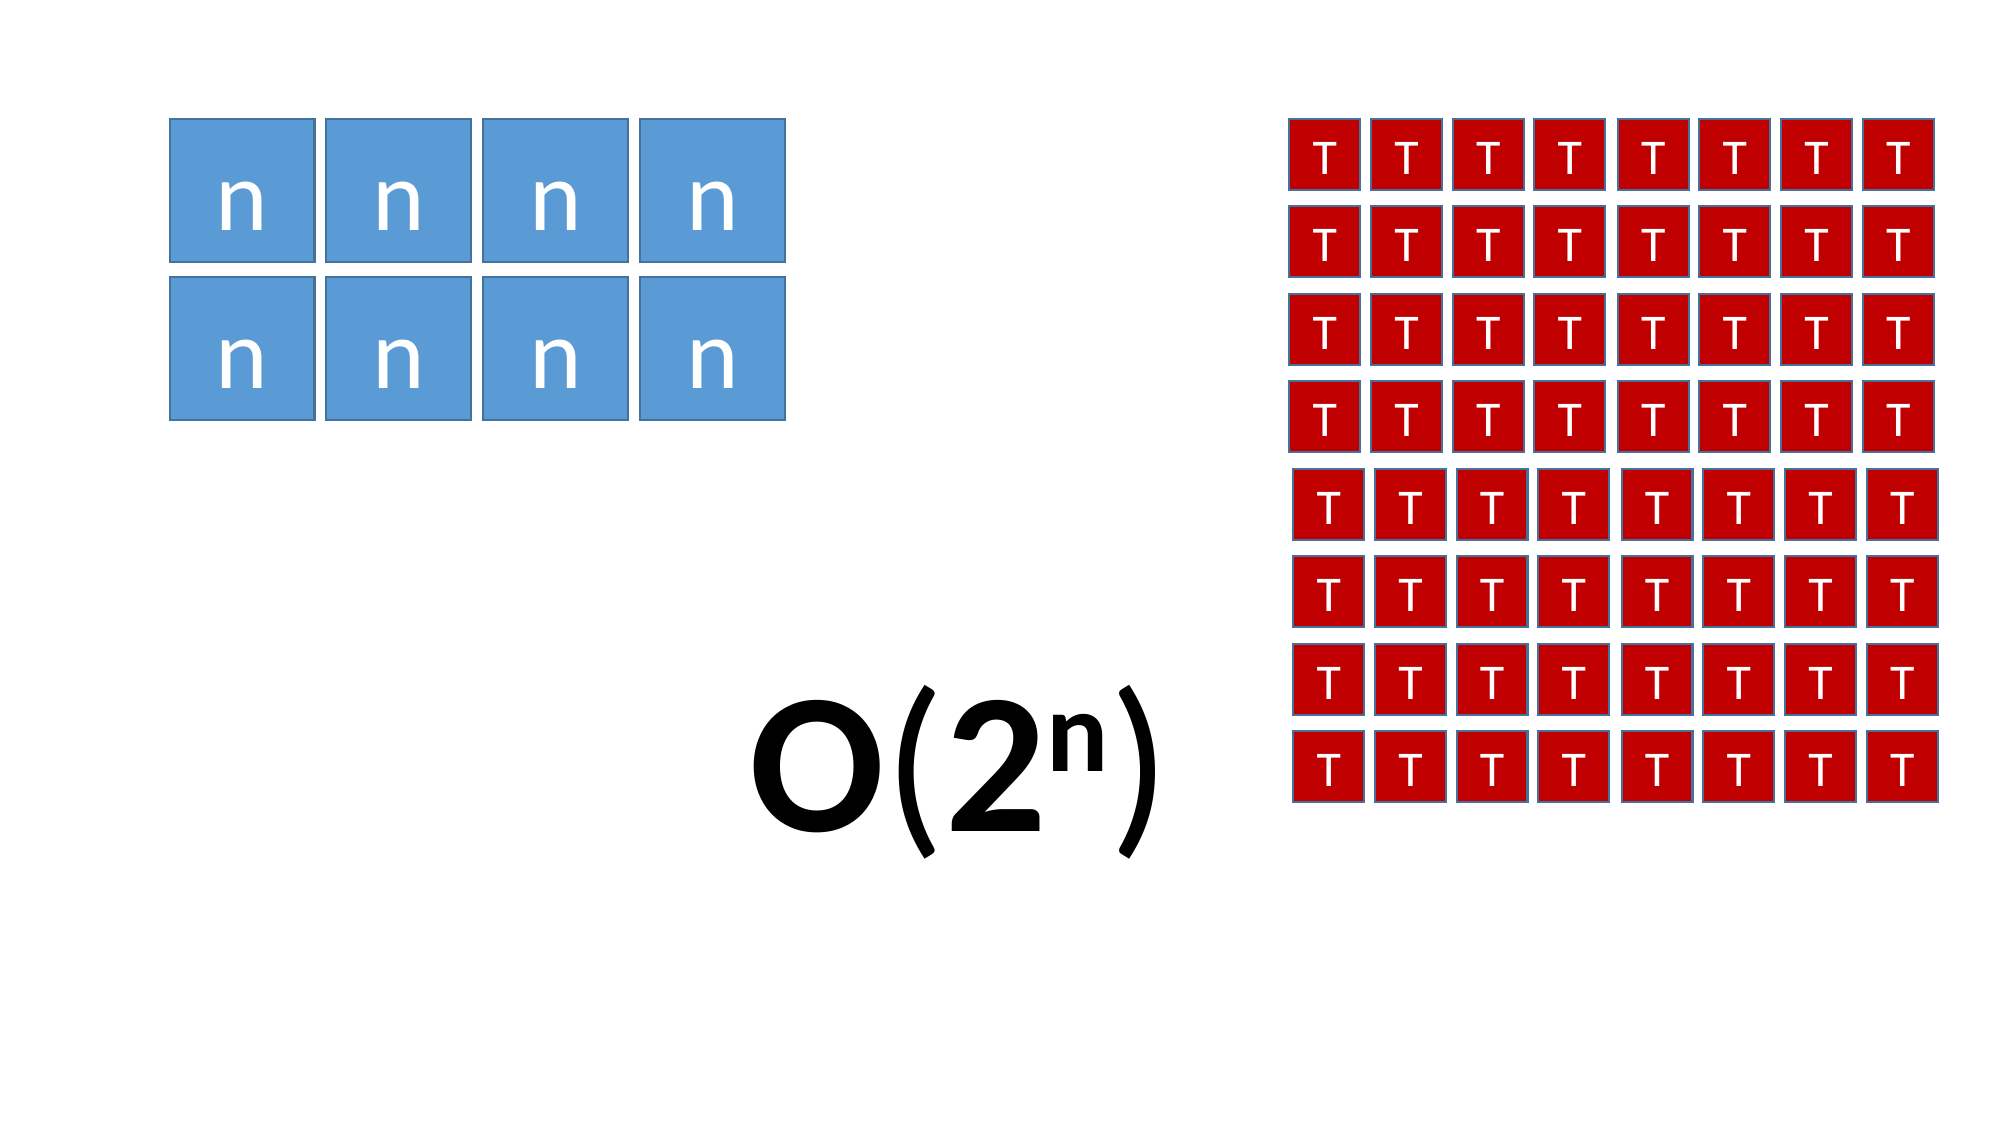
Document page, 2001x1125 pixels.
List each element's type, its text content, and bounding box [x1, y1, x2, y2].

text_box T [1862, 293, 1935, 366]
text_box T [1452, 118, 1525, 191]
text_box T [1456, 643, 1529, 716]
text_box n [639, 118, 786, 263]
text_box T [1784, 730, 1857, 803]
text_box T [1537, 555, 1610, 628]
text_box T [1370, 205, 1443, 278]
text_box T [1866, 468, 1939, 541]
text_box T [1862, 205, 1935, 278]
text_box T [1537, 730, 1610, 803]
text_box T [1374, 555, 1447, 628]
text_box T [1621, 468, 1694, 541]
text_box T [1292, 730, 1365, 803]
text_box T [1533, 118, 1606, 191]
text_box T [1702, 643, 1775, 716]
text_box T [1784, 468, 1857, 541]
text_box T [1456, 730, 1529, 803]
text_box T [1780, 205, 1853, 278]
text_box T [1702, 730, 1775, 803]
text_box n [639, 276, 786, 421]
text_box T [1456, 468, 1529, 541]
text_box T [1370, 293, 1443, 366]
text_box T [1866, 730, 1939, 803]
text_box T [1702, 468, 1775, 541]
text_box T [1862, 118, 1935, 191]
text_box T [1698, 380, 1771, 453]
text_box T [1288, 293, 1361, 366]
text_box T [1292, 643, 1365, 716]
text_box T [1621, 730, 1694, 803]
text_box T [1698, 118, 1771, 191]
text_box n [482, 118, 629, 263]
text_box T [1288, 380, 1361, 453]
text_box T [1617, 293, 1690, 366]
text_box n [325, 118, 472, 263]
text_box T [1621, 643, 1694, 716]
text_box T [1374, 643, 1447, 716]
text_box T [1862, 380, 1935, 453]
text_box T [1456, 555, 1529, 628]
text_box O(2n) [734, 624, 1185, 880]
text_box T [1288, 205, 1361, 278]
text_box T [1537, 643, 1610, 716]
text_box n [169, 118, 316, 263]
text_box n [325, 276, 472, 421]
text_box T [1784, 555, 1857, 628]
text_box T [1617, 205, 1690, 278]
text_box T [1702, 555, 1775, 628]
text_box T [1617, 380, 1690, 453]
text_box T [1698, 205, 1771, 278]
text_box T [1374, 468, 1447, 541]
text_box T [1370, 118, 1443, 191]
text_box T [1452, 380, 1525, 453]
text_box T [1866, 643, 1939, 716]
text_box T [1866, 555, 1939, 628]
text_box T [1621, 555, 1694, 628]
text_box T [1537, 468, 1610, 541]
text_box T [1533, 380, 1606, 453]
text_box T [1780, 293, 1853, 366]
text_box T [1288, 118, 1361, 191]
text_box T [1698, 293, 1771, 366]
text_box T [1292, 555, 1365, 628]
text_box T [1452, 205, 1525, 278]
text_box T [1617, 118, 1690, 191]
text_box T [1370, 380, 1443, 453]
text_box T [1533, 205, 1606, 278]
text_box T [1292, 468, 1365, 541]
text_box T [1533, 293, 1606, 366]
text_box T [1452, 293, 1525, 366]
text_box n [482, 276, 629, 421]
text_box T [1780, 380, 1853, 453]
text_box n [169, 276, 316, 421]
text_box T [1780, 118, 1853, 191]
text_box T [1374, 730, 1447, 803]
text_box T [1784, 643, 1857, 716]
